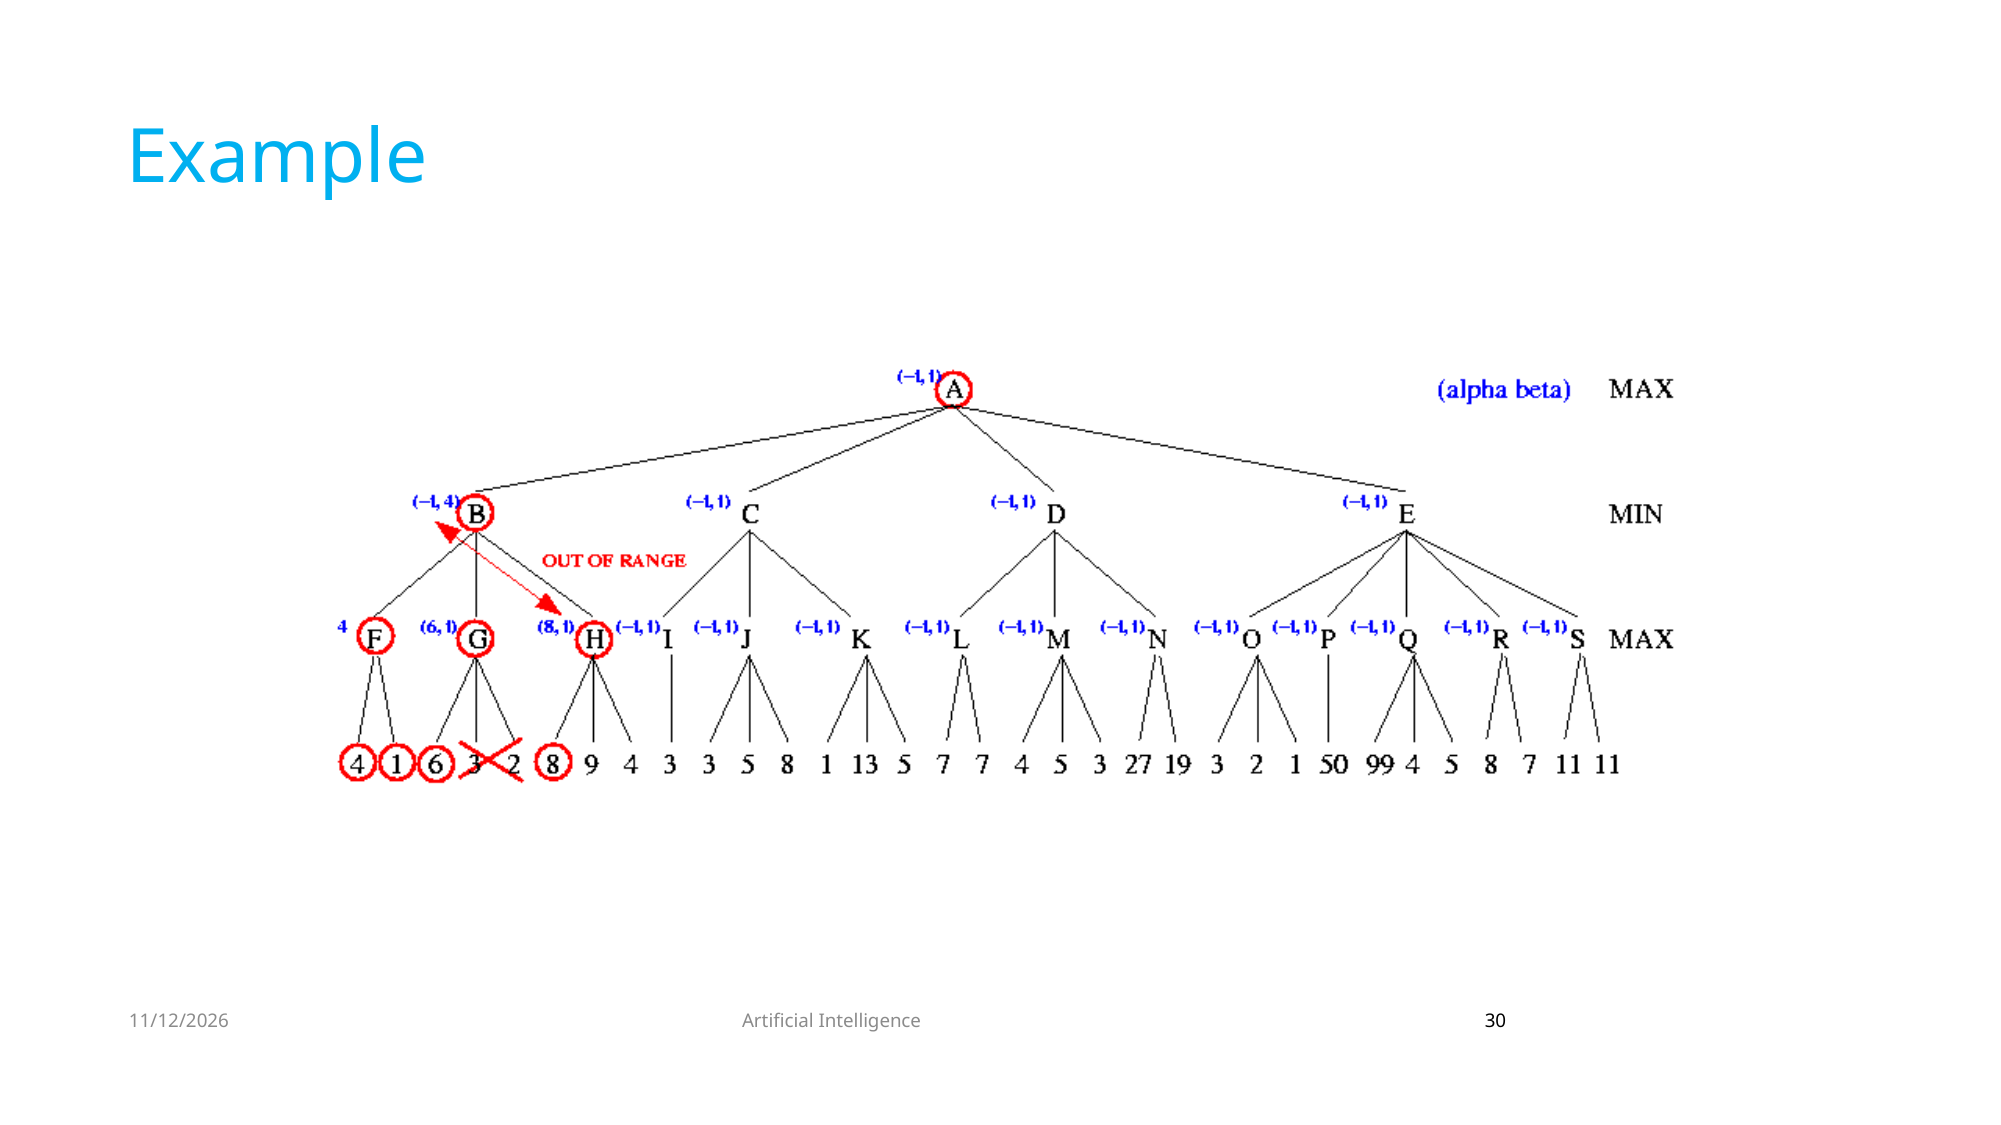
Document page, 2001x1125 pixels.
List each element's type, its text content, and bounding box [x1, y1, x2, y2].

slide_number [94, 991, 244, 1051]
picture [310, 333, 1690, 792]
title Example [111, 99, 1522, 317]
footer Artificial Intelligence [727, 991, 1045, 1051]
slide_number 30 [1409, 991, 1522, 1051]
